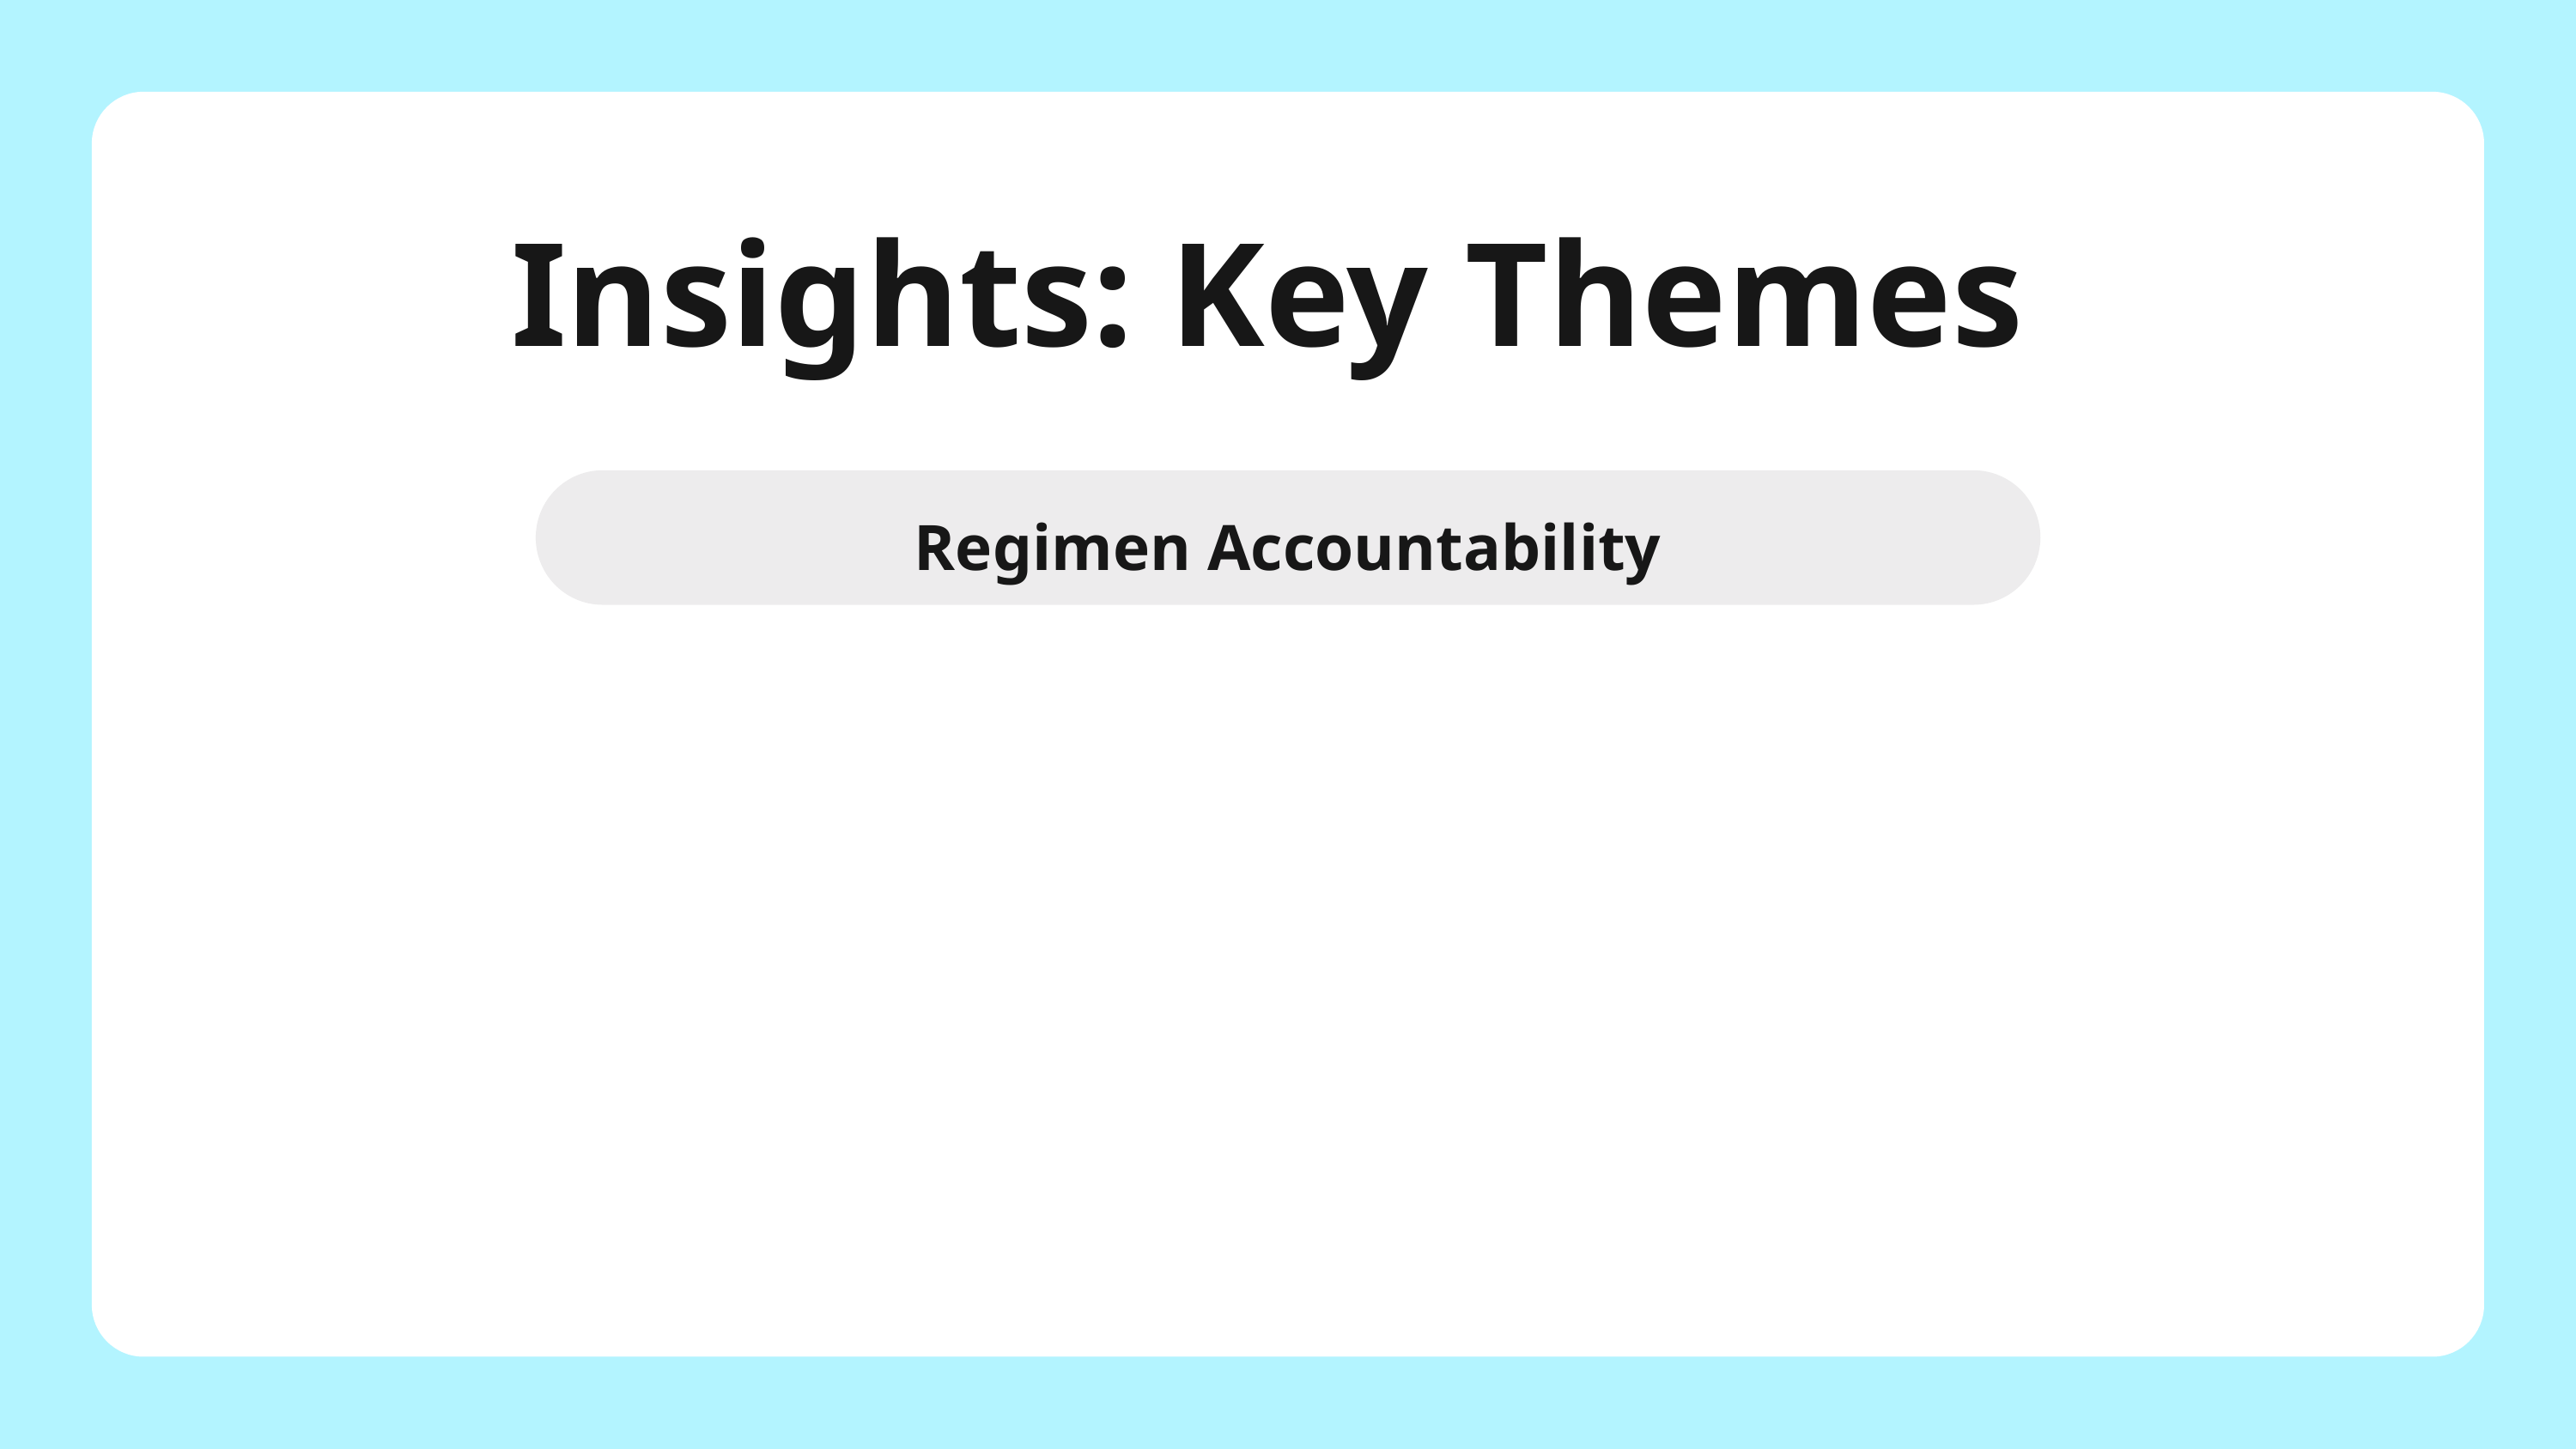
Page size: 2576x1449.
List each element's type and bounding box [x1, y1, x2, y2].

text_box [511, 203, 2065, 503]
text_box [535, 470, 2041, 605]
text_box [91, 91, 2484, 1357]
